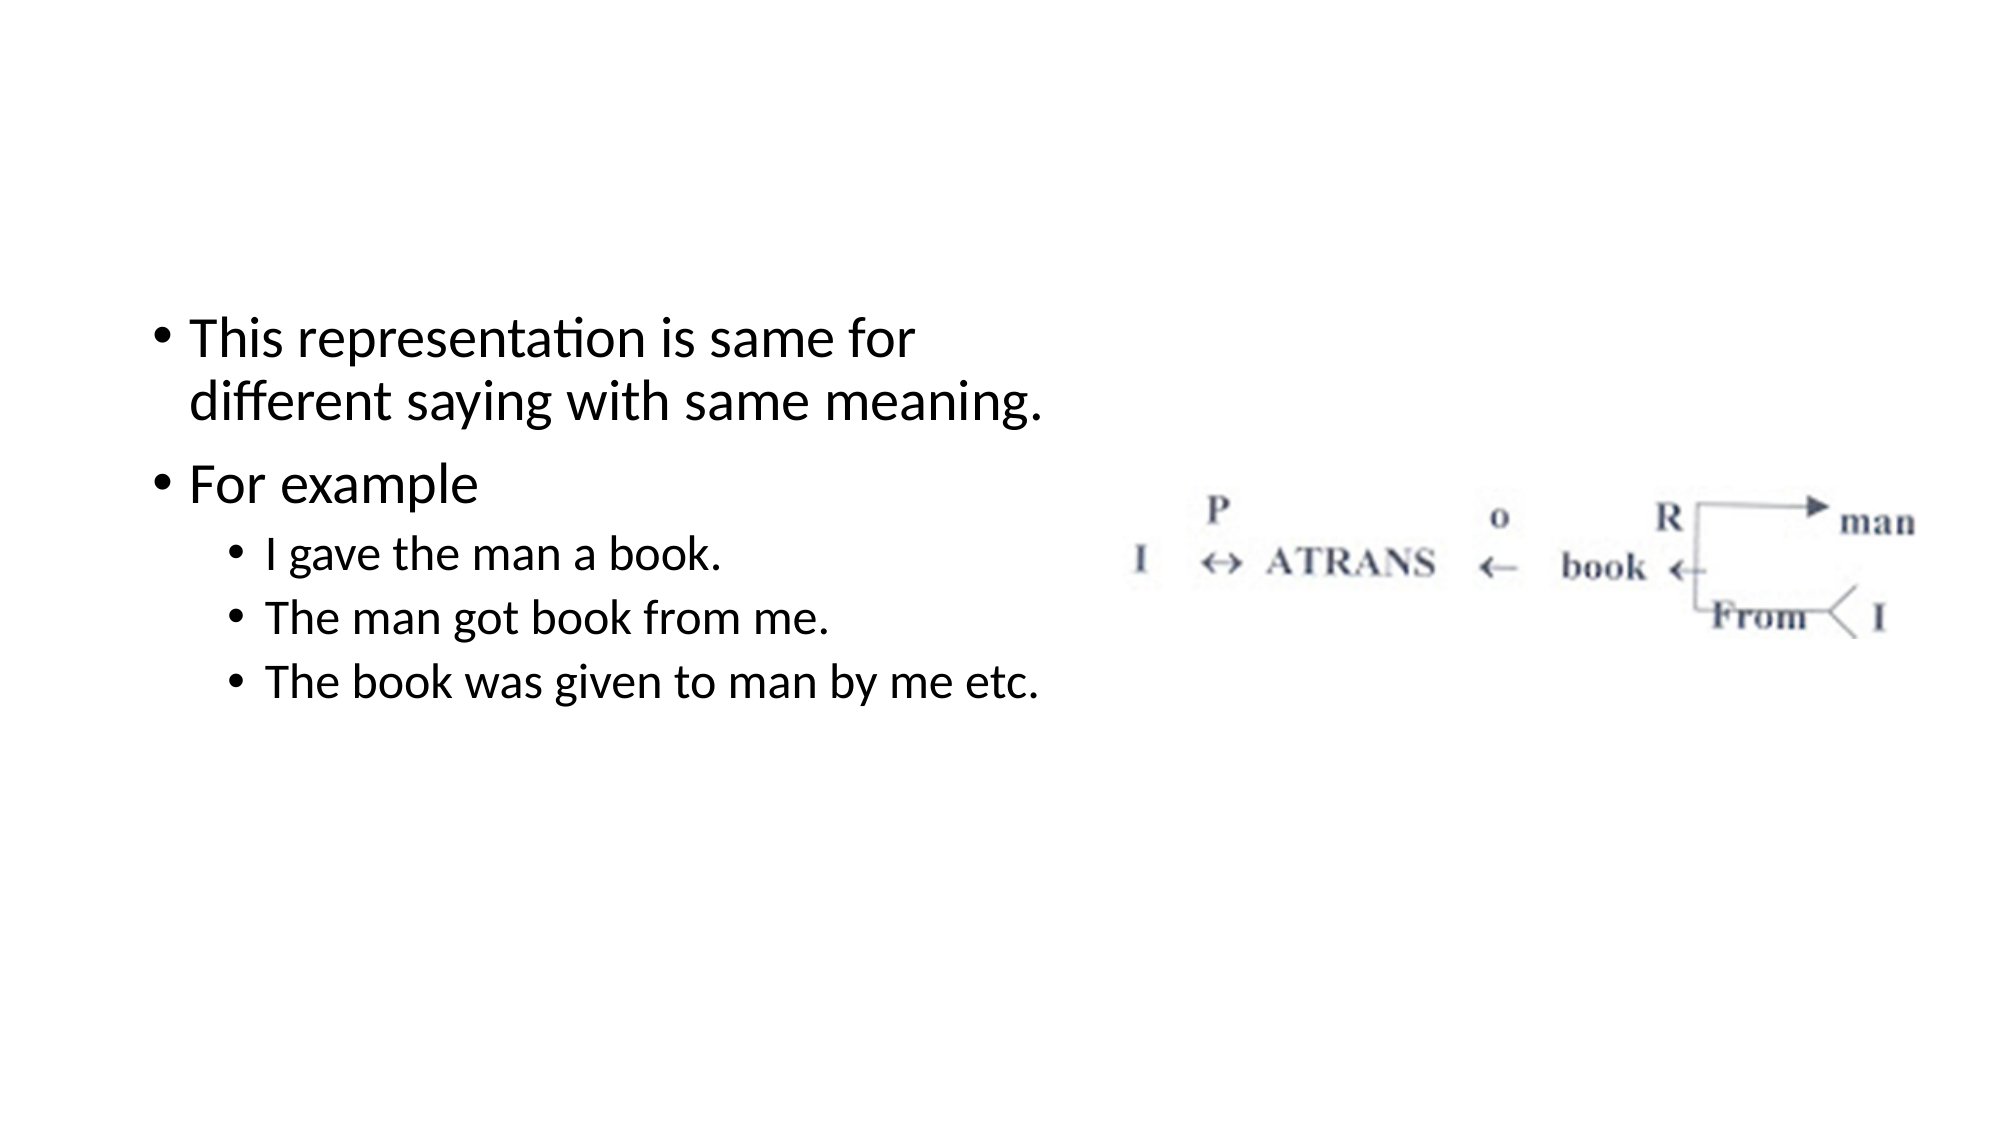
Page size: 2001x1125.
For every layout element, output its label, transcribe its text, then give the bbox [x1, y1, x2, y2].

list This representation is same for different saying with same meaning. For example I gave the man a book. The man got book from me. The book was given to man by me etc. [137, 299, 1123, 1014]
picture [1122, 485, 1920, 640]
